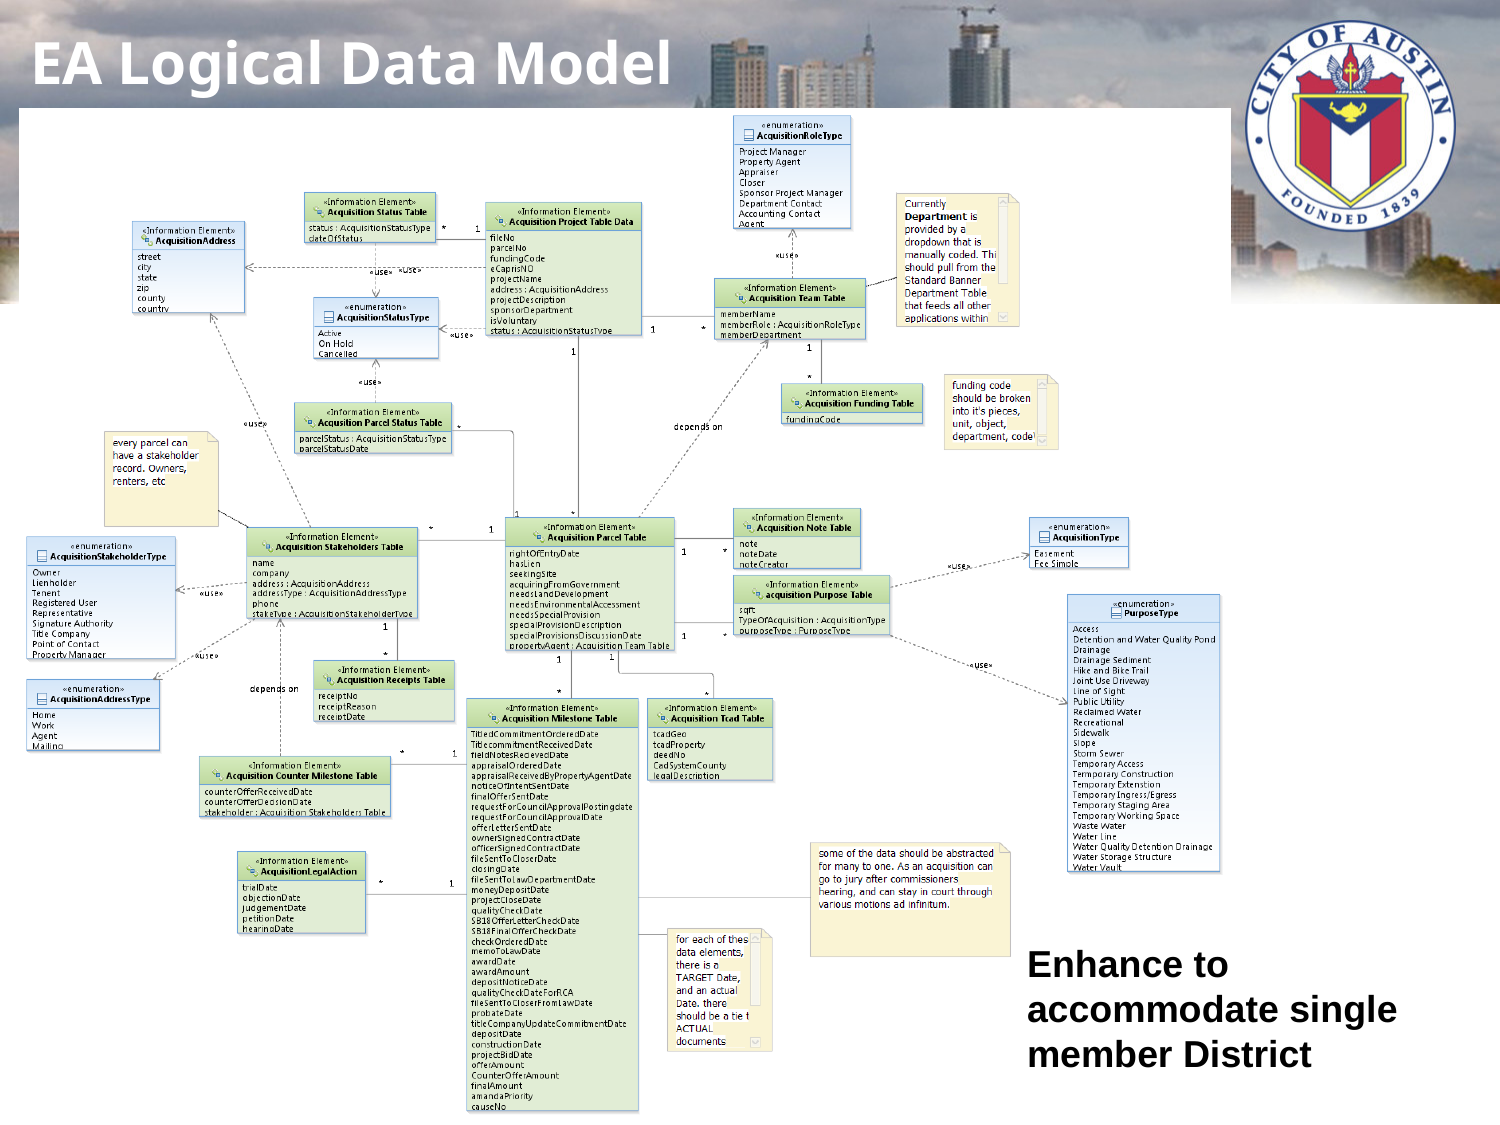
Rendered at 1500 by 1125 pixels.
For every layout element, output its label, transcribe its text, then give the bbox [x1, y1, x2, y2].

picture [0, 0, 1500, 1122]
text_box Enhance to accommodate single member District [1235, 932, 1449, 1082]
title EA Logical Data Model [29, 27, 1500, 106]
